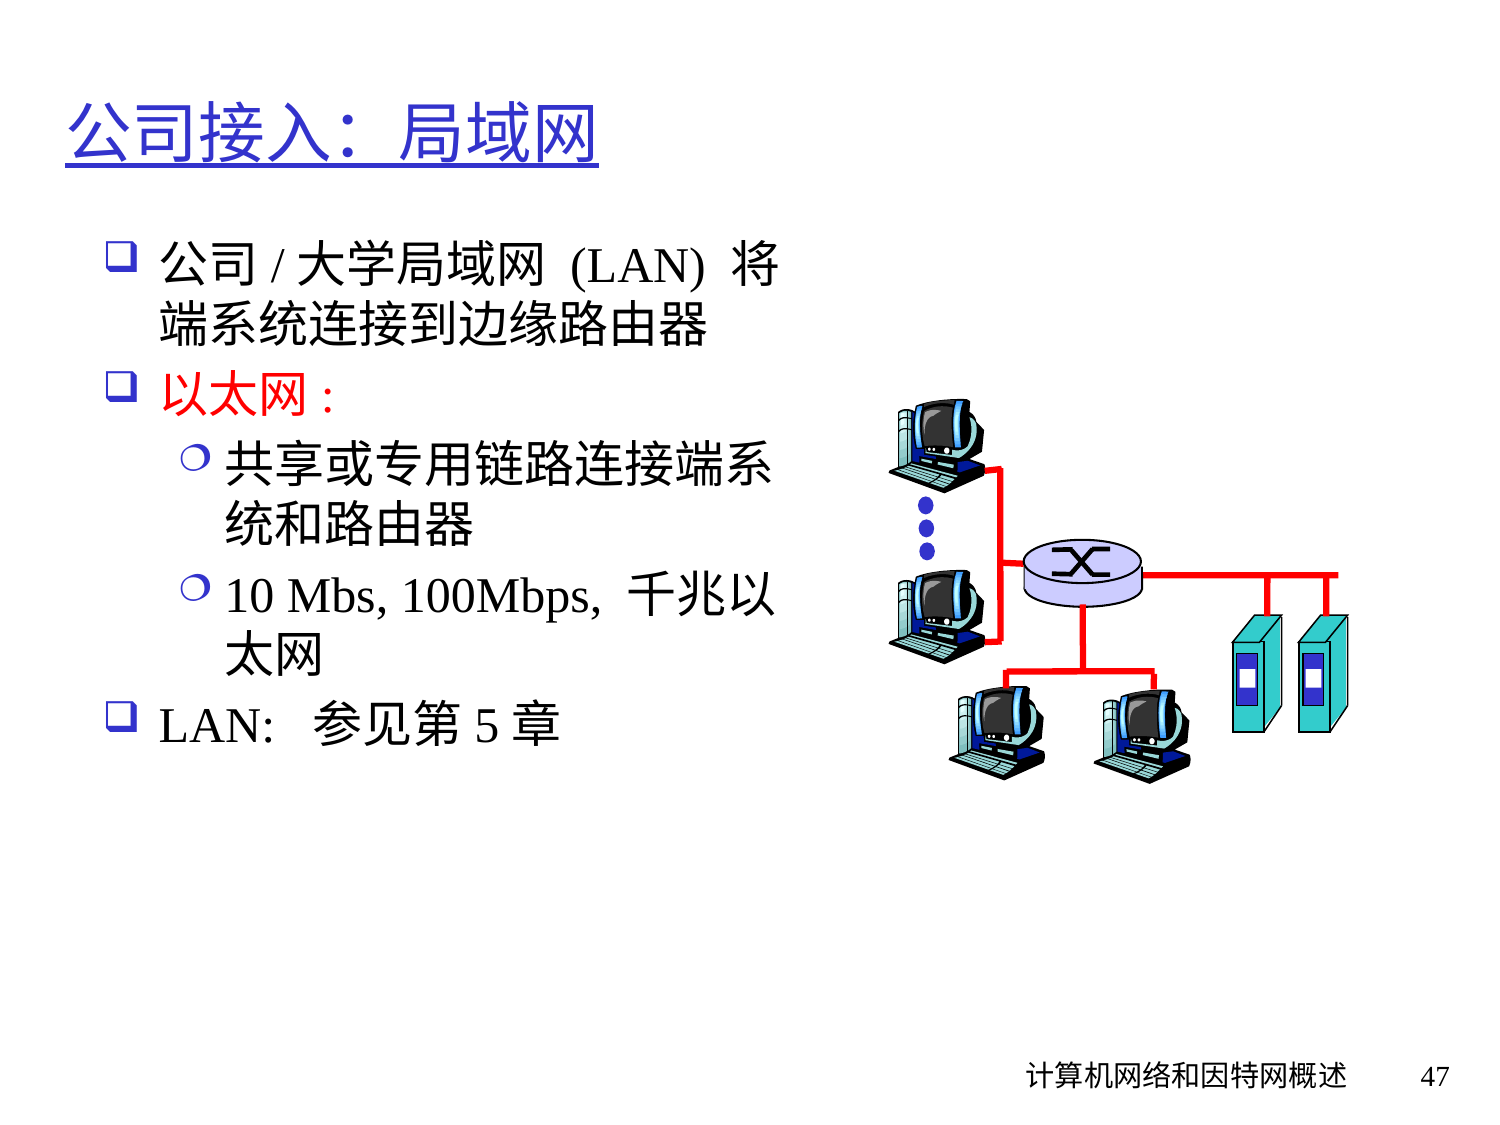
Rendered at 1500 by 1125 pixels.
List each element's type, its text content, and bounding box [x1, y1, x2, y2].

title 公司接入：局域网 [50, 37, 1425, 225]
list 公司/大学局域网 (LAN) 将端系统连接到边缘路由器 以太网: 共享或专用链路连接端系统和路由器 10 Mbs, 100Mbps, 千兆以太网 LAN: 参见第5章 [87, 224, 813, 1050]
slide_number 47 [1362, 1049, 1466, 1125]
footer 计算机网络和因特网概述 [887, 1049, 1362, 1125]
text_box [888, 397, 1348, 785]
